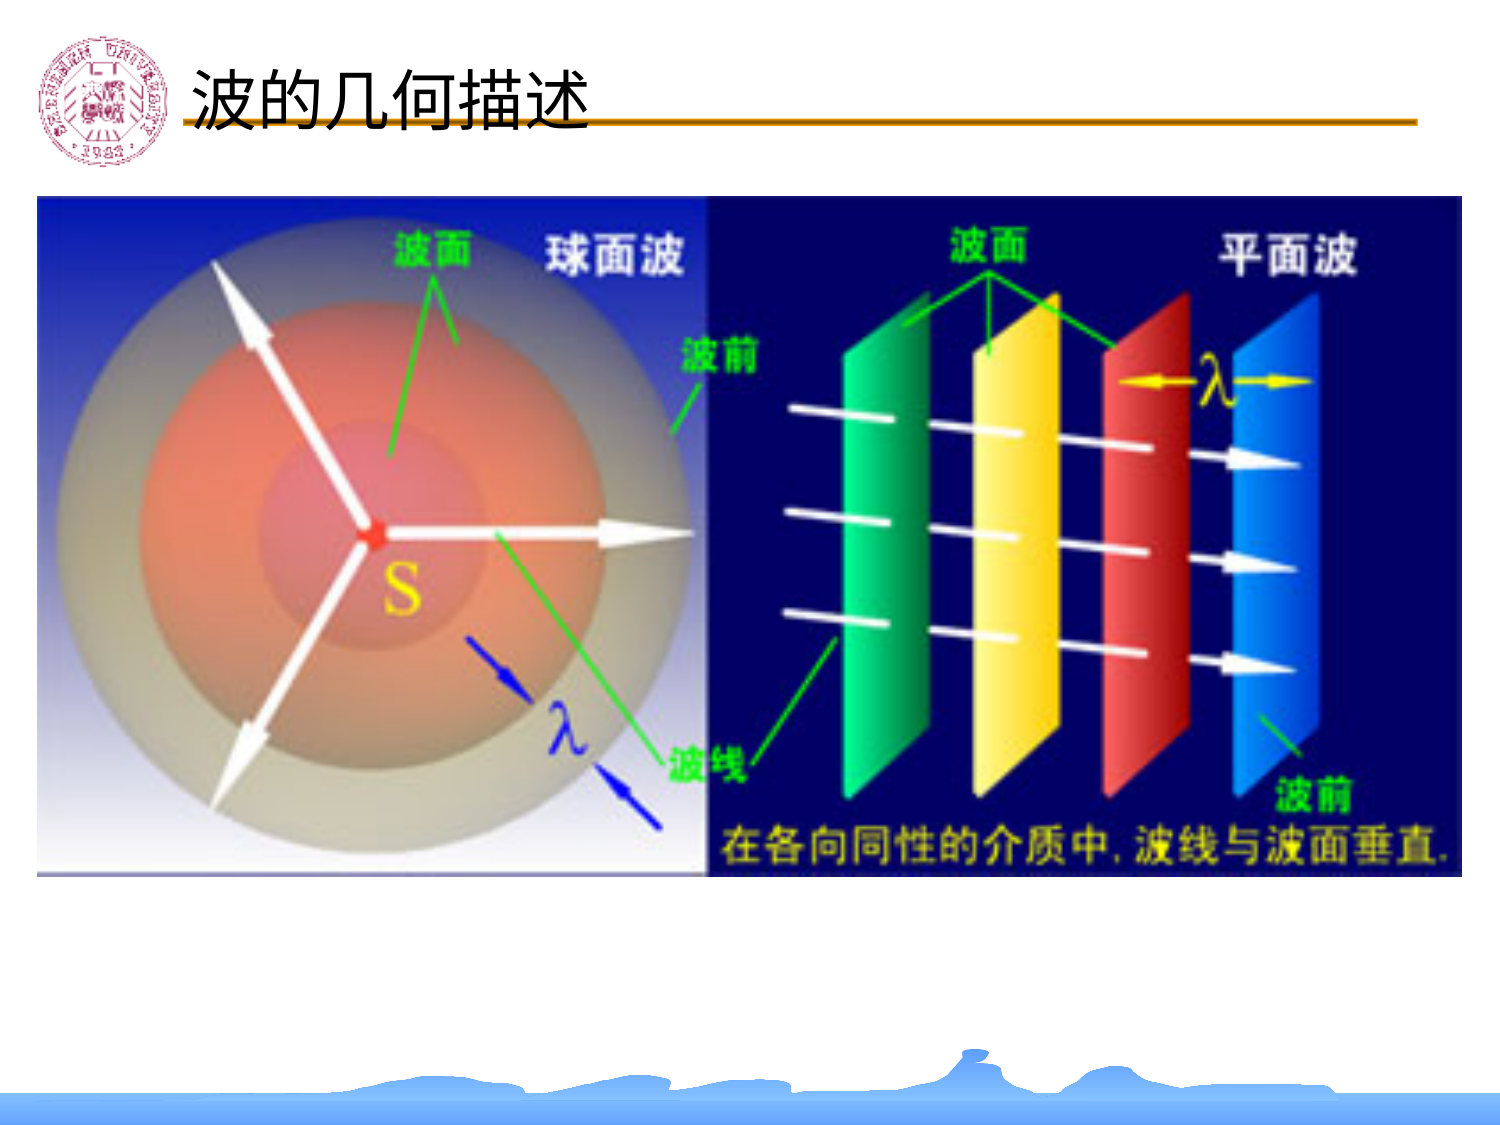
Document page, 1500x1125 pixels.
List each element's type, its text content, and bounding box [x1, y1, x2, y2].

text_box 波的几何描述 [175, 35, 1462, 146]
picture [23, 23, 188, 176]
picture [37, 196, 1463, 877]
